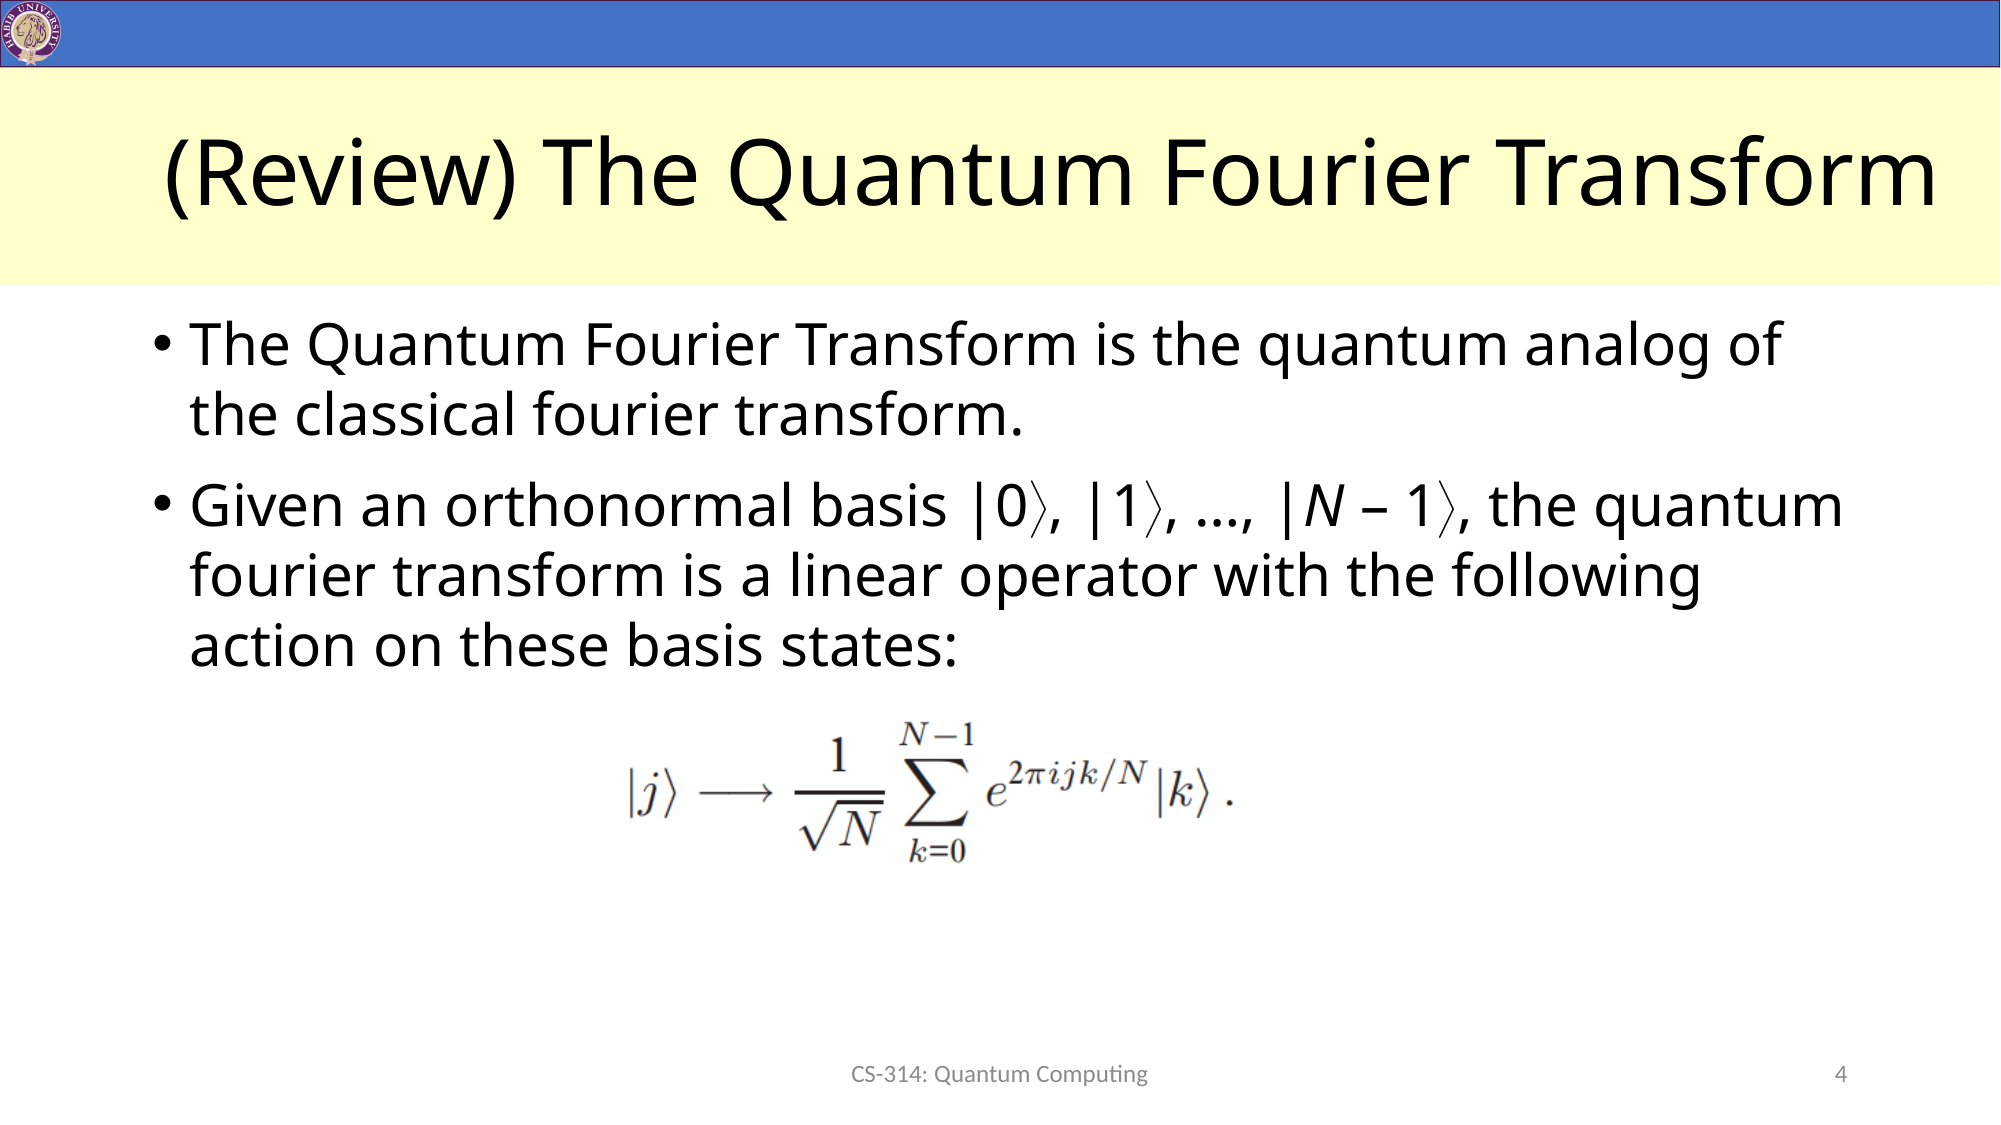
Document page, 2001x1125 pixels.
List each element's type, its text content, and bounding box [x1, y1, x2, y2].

picture [1, 0, 62, 67]
list The Quantum Fourier Transform is the quantum analog of the classical fourier transform. Given an orthonormal basis |0, |1, …, |N – 1, the quantum fourier transform is a linear operator with the following action on these basis states: [137, 299, 1863, 1014]
title (Review) The Quantum Fourier Transform [0, 67, 2000, 285]
slide_number 4 [1412, 1042, 1863, 1103]
footer CS-314: Quantum Computing [662, 1042, 1338, 1103]
picture [584, 685, 1267, 895]
